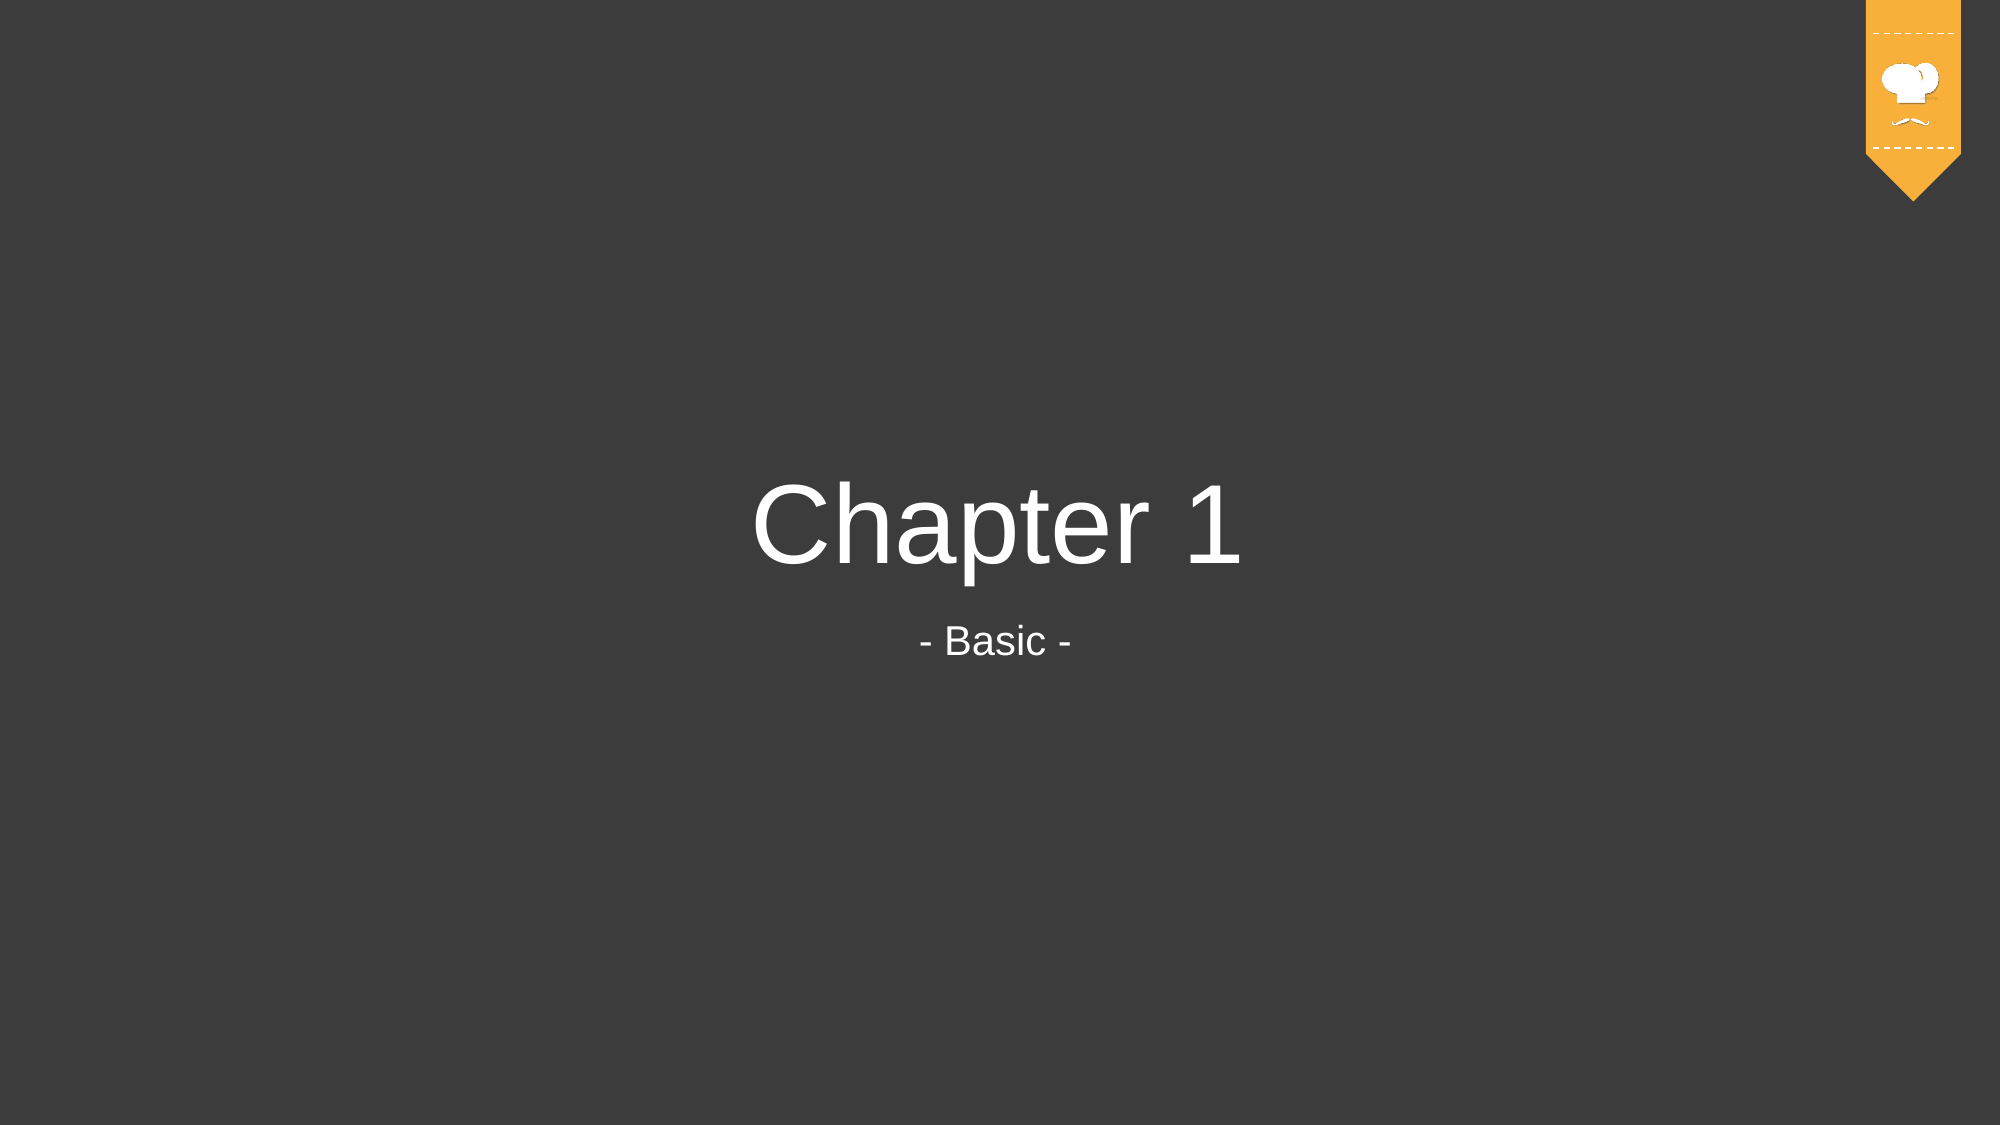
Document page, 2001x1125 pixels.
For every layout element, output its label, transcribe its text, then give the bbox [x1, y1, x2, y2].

text_box Chapter 1 [735, 403, 1265, 522]
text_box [1865, 0, 1962, 202]
text_box - Basic - [903, 591, 1097, 653]
